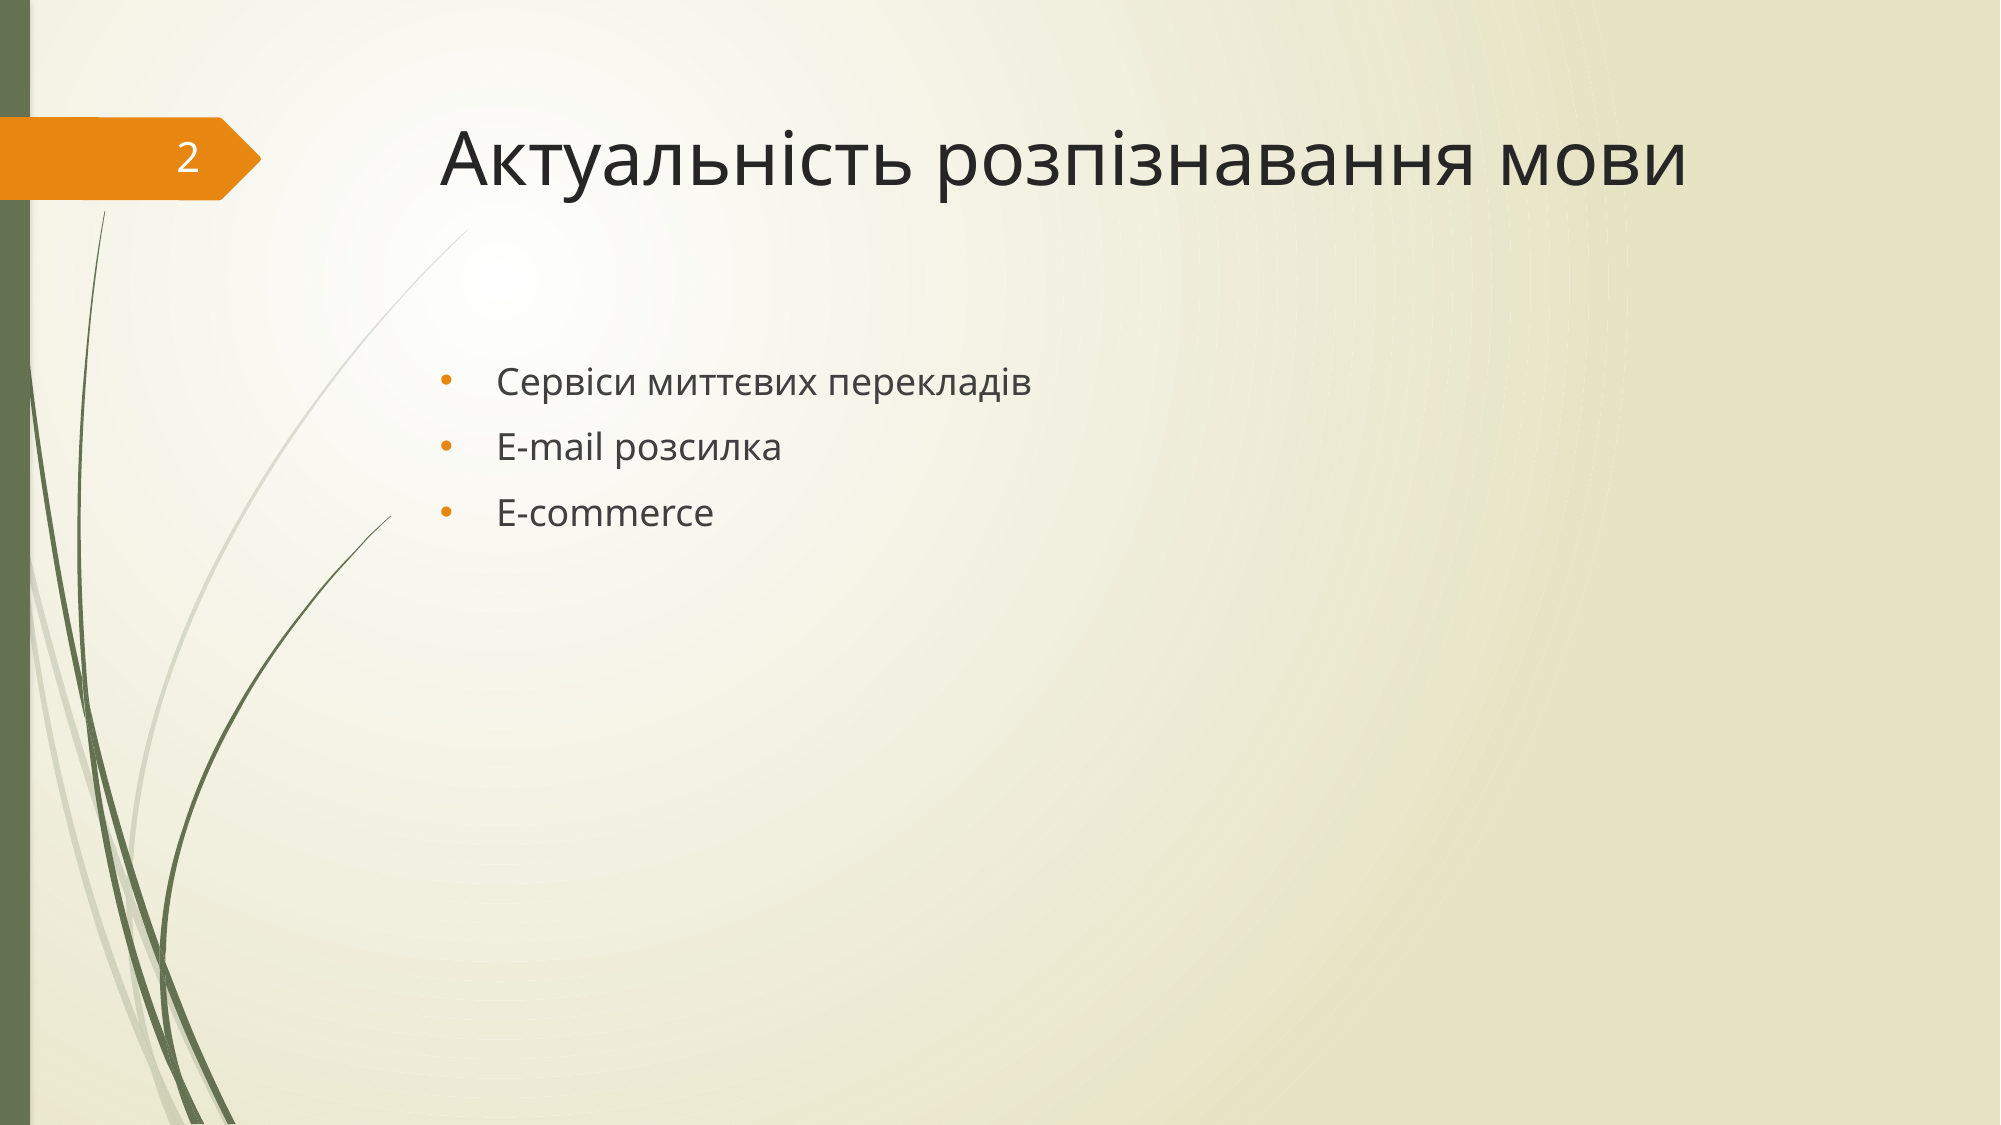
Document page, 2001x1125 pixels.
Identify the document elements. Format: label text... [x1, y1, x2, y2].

slide_number 2 [87, 129, 216, 190]
title Актуальність розпізнавання мови [425, 102, 1888, 313]
list Сервіси миттєвих перекладів E-mail розсилка E-commerce [424, 350, 1888, 970]
